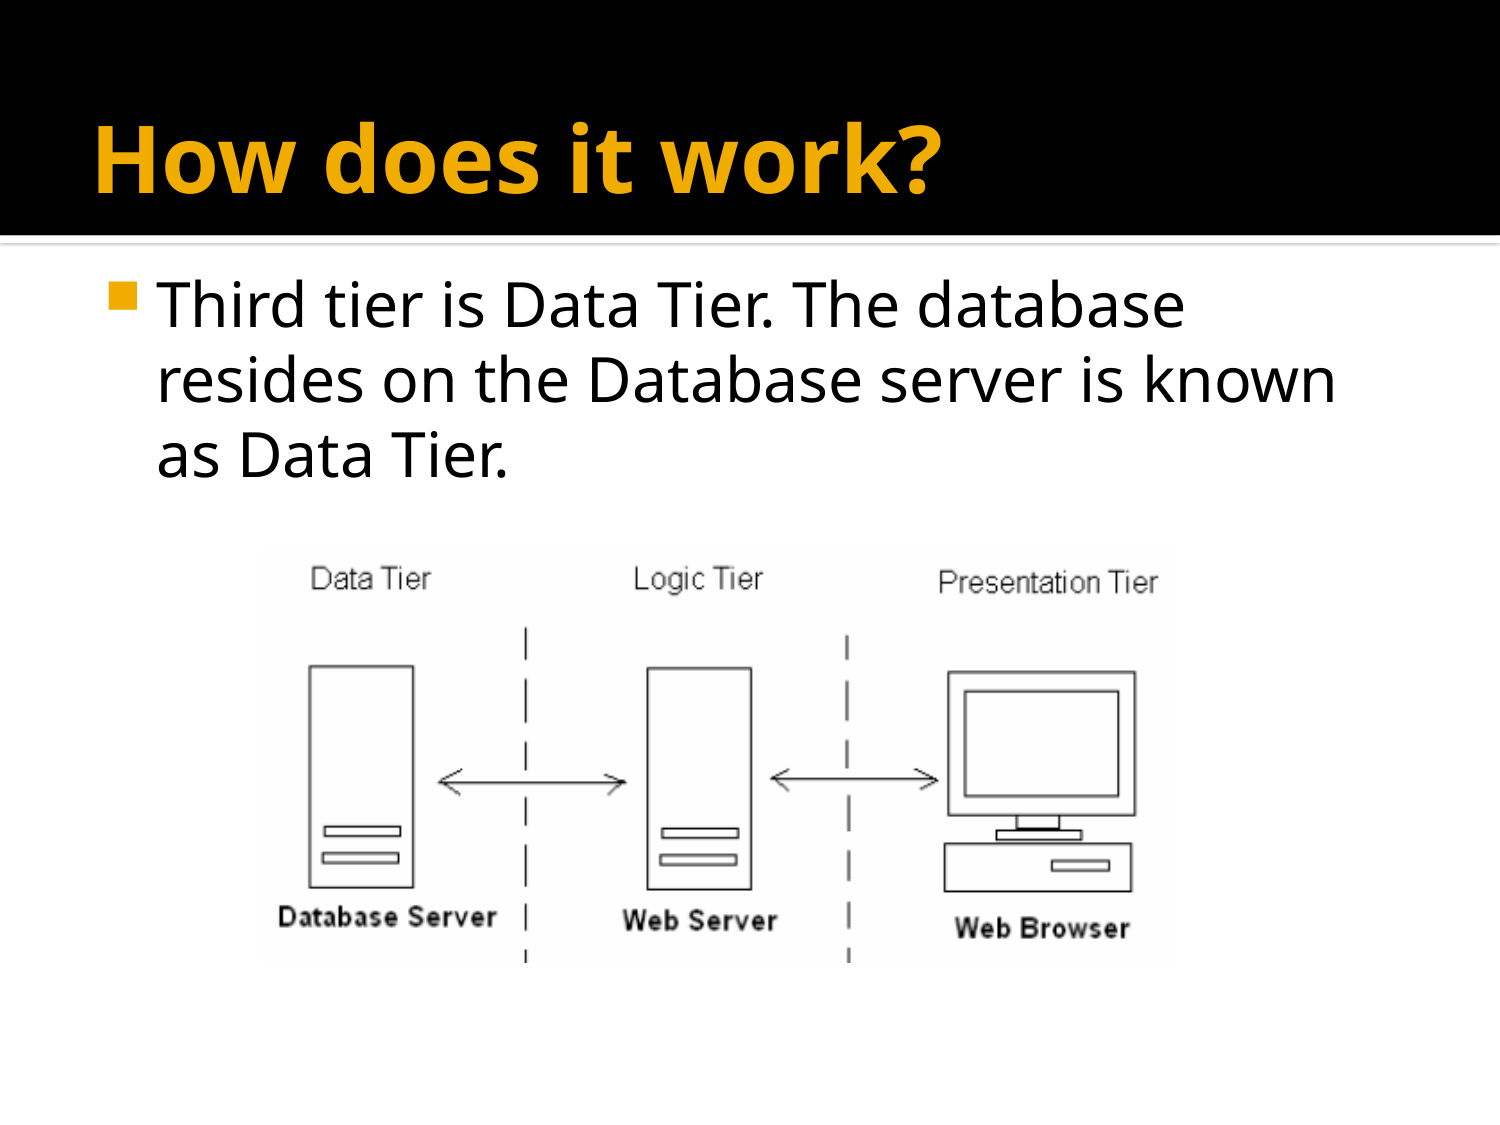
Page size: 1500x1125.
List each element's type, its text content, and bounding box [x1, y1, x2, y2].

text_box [262, 549, 1175, 963]
list Third tier is Data Tier. The database resides on the Database server is known as Data Tier. [75, 249, 1425, 1125]
title How does it work? [75, 62, 1425, 249]
